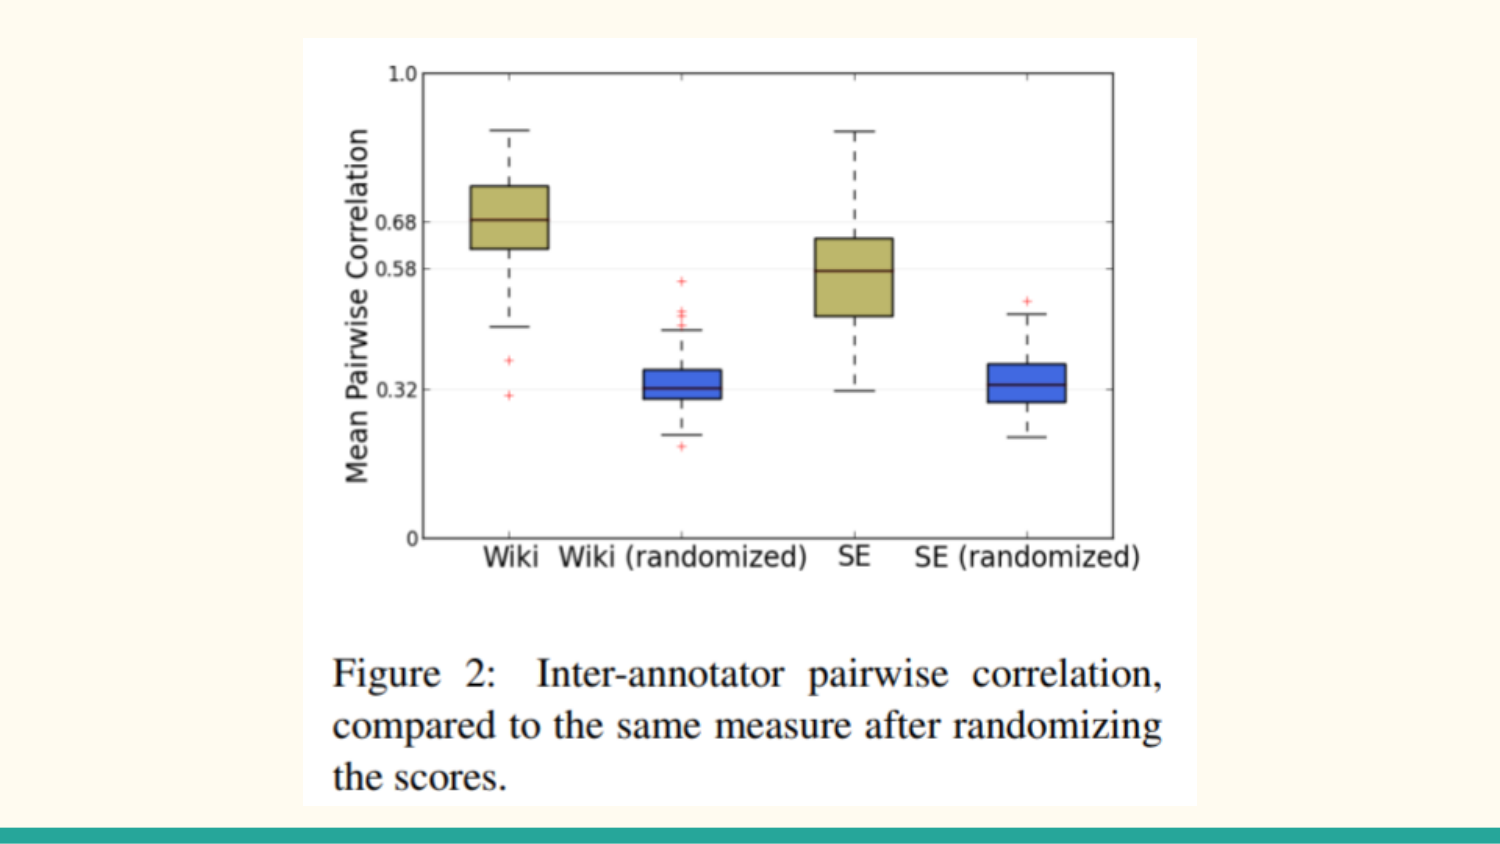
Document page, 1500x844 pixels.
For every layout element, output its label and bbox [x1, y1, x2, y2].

picture [302, 38, 1198, 806]
